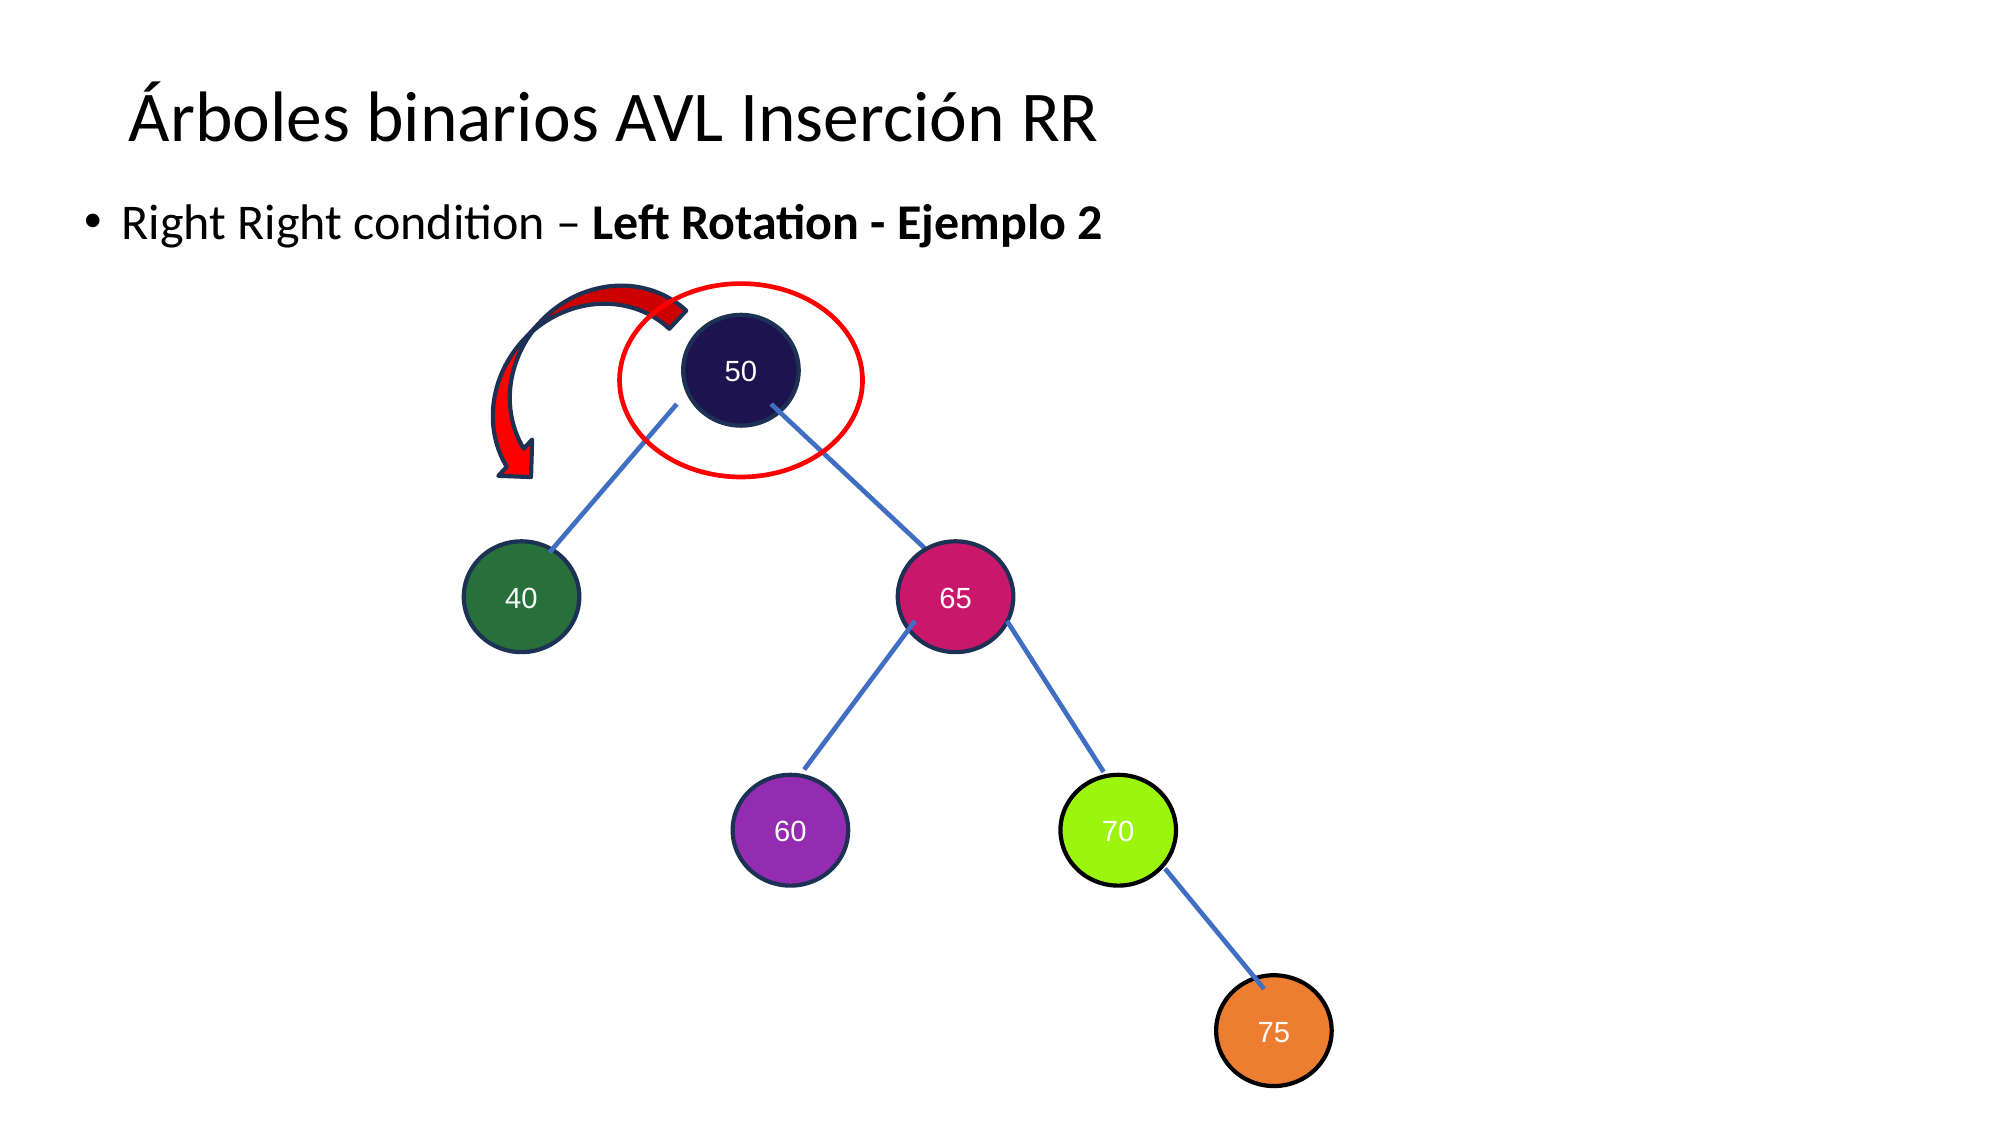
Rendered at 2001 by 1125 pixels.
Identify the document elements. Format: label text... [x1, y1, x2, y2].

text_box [1006, 620, 1104, 773]
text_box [549, 403, 678, 553]
title Árboles binarios AVL Inserción RR [113, 71, 1835, 165]
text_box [803, 620, 916, 770]
text_box 65 [895, 539, 1016, 655]
text_box 60 [730, 772, 851, 888]
text_box [490, 283, 672, 480]
text_box 40 [461, 539, 582, 655]
text_box [617, 281, 865, 480]
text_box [770, 403, 928, 551]
text_box 75 [1214, 973, 1334, 1089]
text_box 70 [1058, 772, 1179, 888]
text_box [1164, 868, 1265, 990]
list Right Right condition – Left Rotation - Ejemplo 2 [69, 188, 1806, 280]
